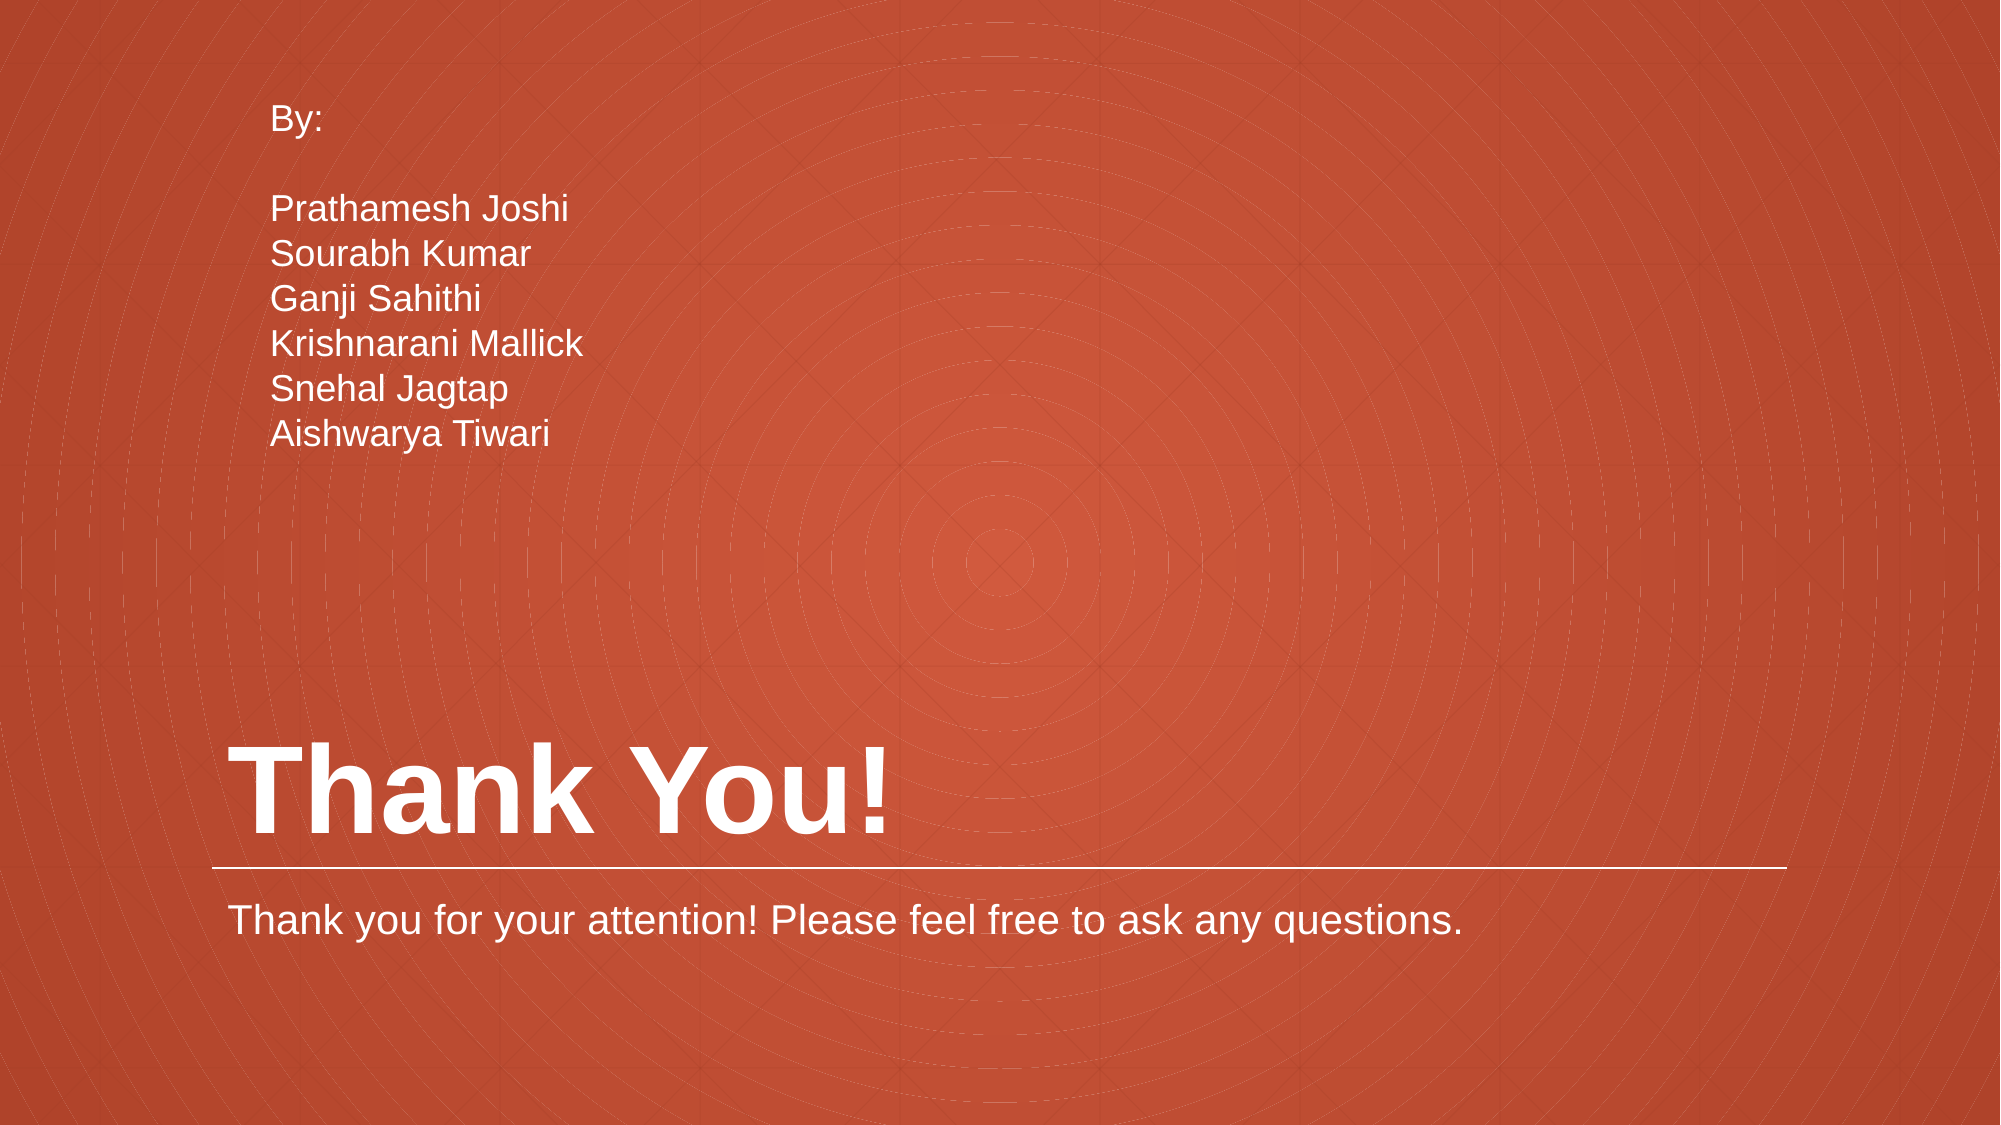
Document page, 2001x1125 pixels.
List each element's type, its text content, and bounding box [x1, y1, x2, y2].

title Thank You! [212, 416, 1788, 867]
list Thank you for your attention! Please feel free to ask any questions. [212, 891, 1788, 966]
text_box By: Prathamesh Joshi Sourabh Kumar Ganji Sahithi Krishnarani Mallick Snehal Jagtap Aishwarya Tiwari [254, 86, 671, 462]
